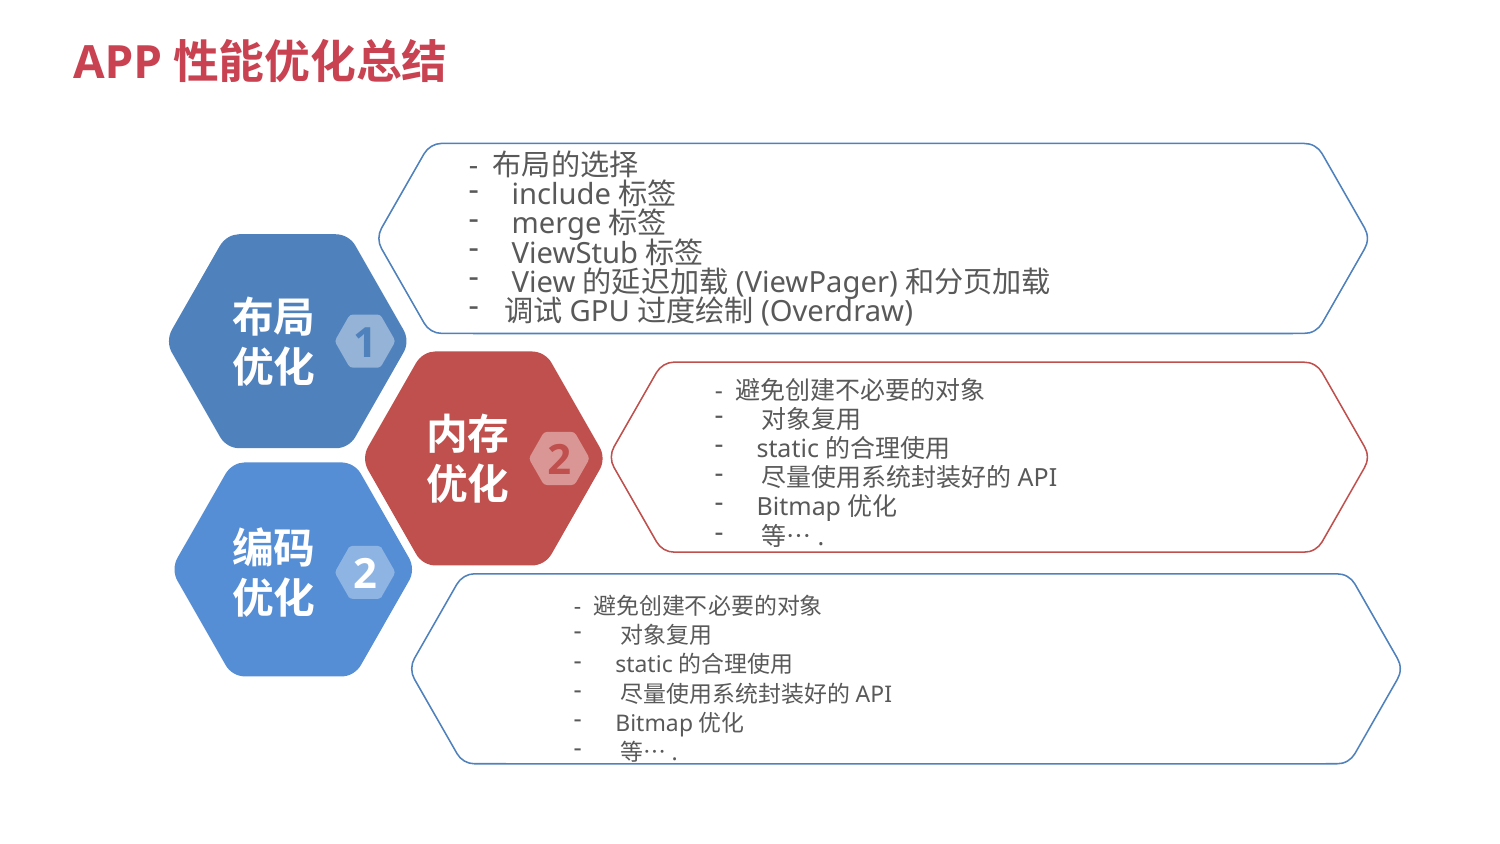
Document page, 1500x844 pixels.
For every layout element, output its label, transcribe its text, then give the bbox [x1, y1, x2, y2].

text_box - 避免创建不必要的对象 对象复用 static的合理使用 尽量使用系统封装好的API Bitmap优化 等…. [559, 582, 1245, 773]
text_box - 避免创建不必要的对象 对象复用 static的合理使用 尽量使用系统封装好的API Bitmap优化 等…. [714, 374, 1255, 551]
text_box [335, 545, 395, 599]
text_box 布局优化 [221, 290, 327, 391]
text_box [365, 351, 603, 566]
text_box [411, 573, 1401, 764]
text_box [611, 362, 1368, 553]
text_box [378, 143, 1368, 334]
text_box [168, 234, 407, 449]
text_box APP性能优化总结 [0, 25, 600, 71]
text_box - 布局的选择 include标签 merge标签 ViewStub标签 View的延迟加载(ViewPager)和分页加载 调试GPU过度绘制(Overdraw) [468, 152, 1183, 357]
text_box [1245, 764, 1320, 771]
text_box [529, 431, 589, 486]
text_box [335, 314, 395, 368]
text_box 内存优化 [415, 408, 521, 509]
text_box 编码优化 [221, 521, 327, 623]
text_box [174, 462, 413, 677]
text_box [378, 580, 559, 771]
